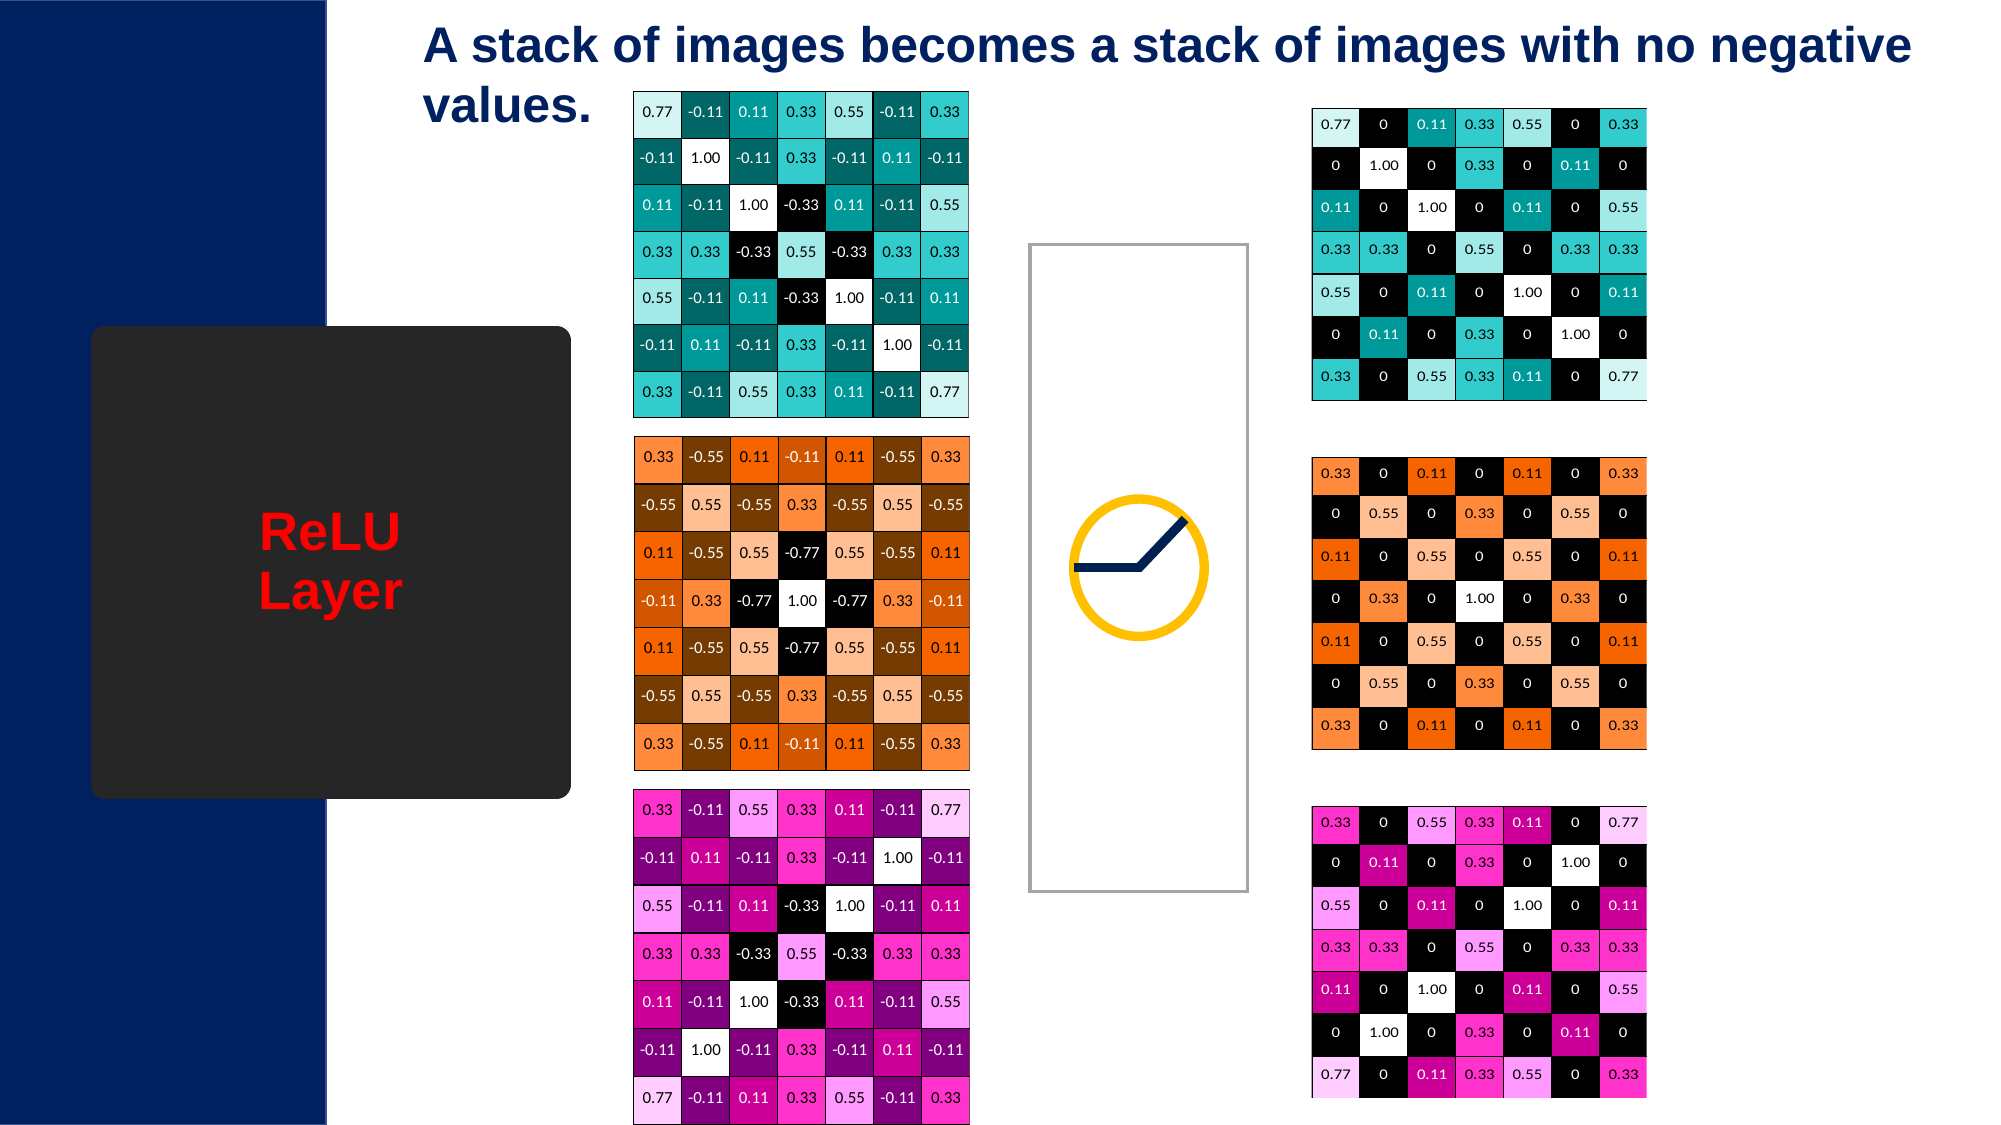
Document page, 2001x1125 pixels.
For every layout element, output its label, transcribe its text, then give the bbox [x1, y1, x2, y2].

picture [1311, 805, 1648, 1099]
title ReLU Layer [105, 340, 557, 785]
picture [1311, 456, 1648, 750]
picture [632, 91, 970, 419]
picture [633, 435, 971, 772]
text_box [1029, 243, 1249, 892]
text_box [1073, 498, 1205, 637]
picture [632, 788, 971, 1125]
text_box [0, 0, 327, 1125]
picture [1311, 108, 1648, 402]
text_box A stack of images becomes a stack of images with no negative values. [407, 5, 2000, 141]
